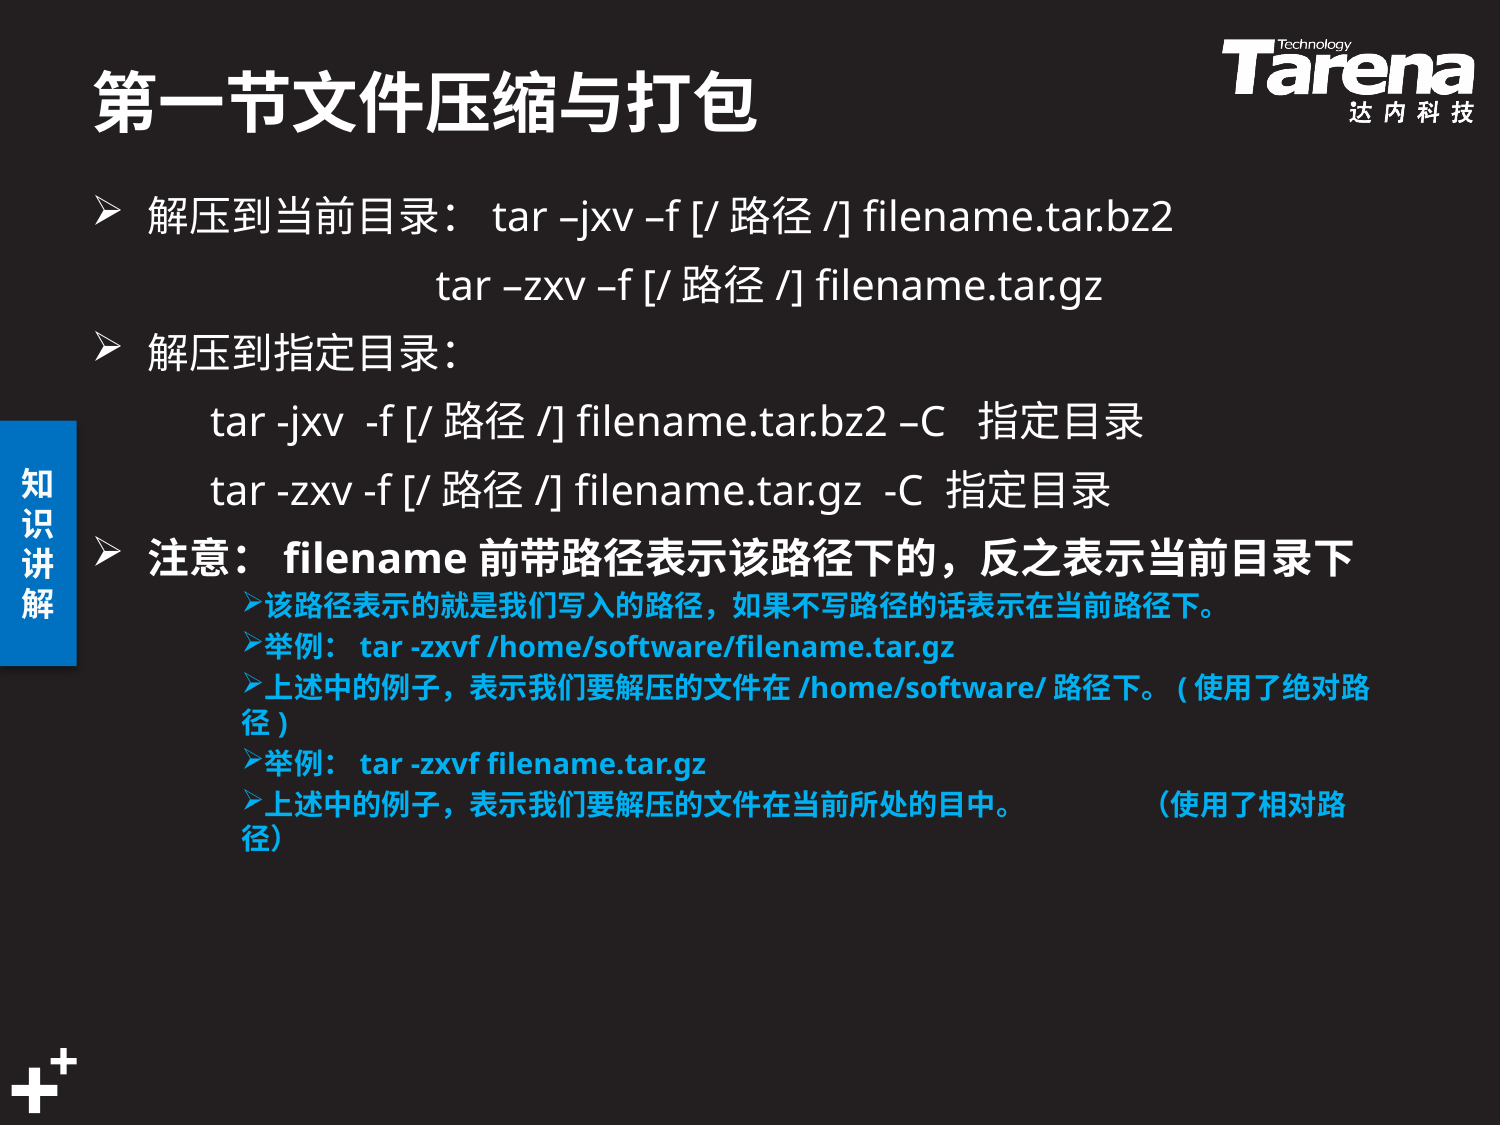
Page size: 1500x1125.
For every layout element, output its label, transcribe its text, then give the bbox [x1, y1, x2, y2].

title 第一节文件压缩与打包 [76, 42, 1188, 160]
picture [1222, 39, 1475, 123]
list 解压到当前目录：tar –jxv –f [/路径/] filename.tar.bz2 tar –zxv –f [/路径/] filename.tar.gz 解压到指定目录： tar -jxv -f [/路径/] filename.tar.bz2 –C 指定目录 tar -zxv -f [/路径/] filename.tar.gz -C 指定目录 注意：filename前带路径表示该路径下的，反之表示当前目录下 该路径表示的就是我们写入的路径，如果不写路径的话表示在当前路径下。 举例：tar -zxvf /home/software/filename.tar.gz 上述中的例子，表示我们要解压的文件在/home/software/路径下。(使用了绝对路径) 举例：tar -zxvf filename.tar.gz 上述中的例子，表示我们要解压的文件在当前所处的目中。 （使用了相对路径） [76, 172, 1400, 814]
